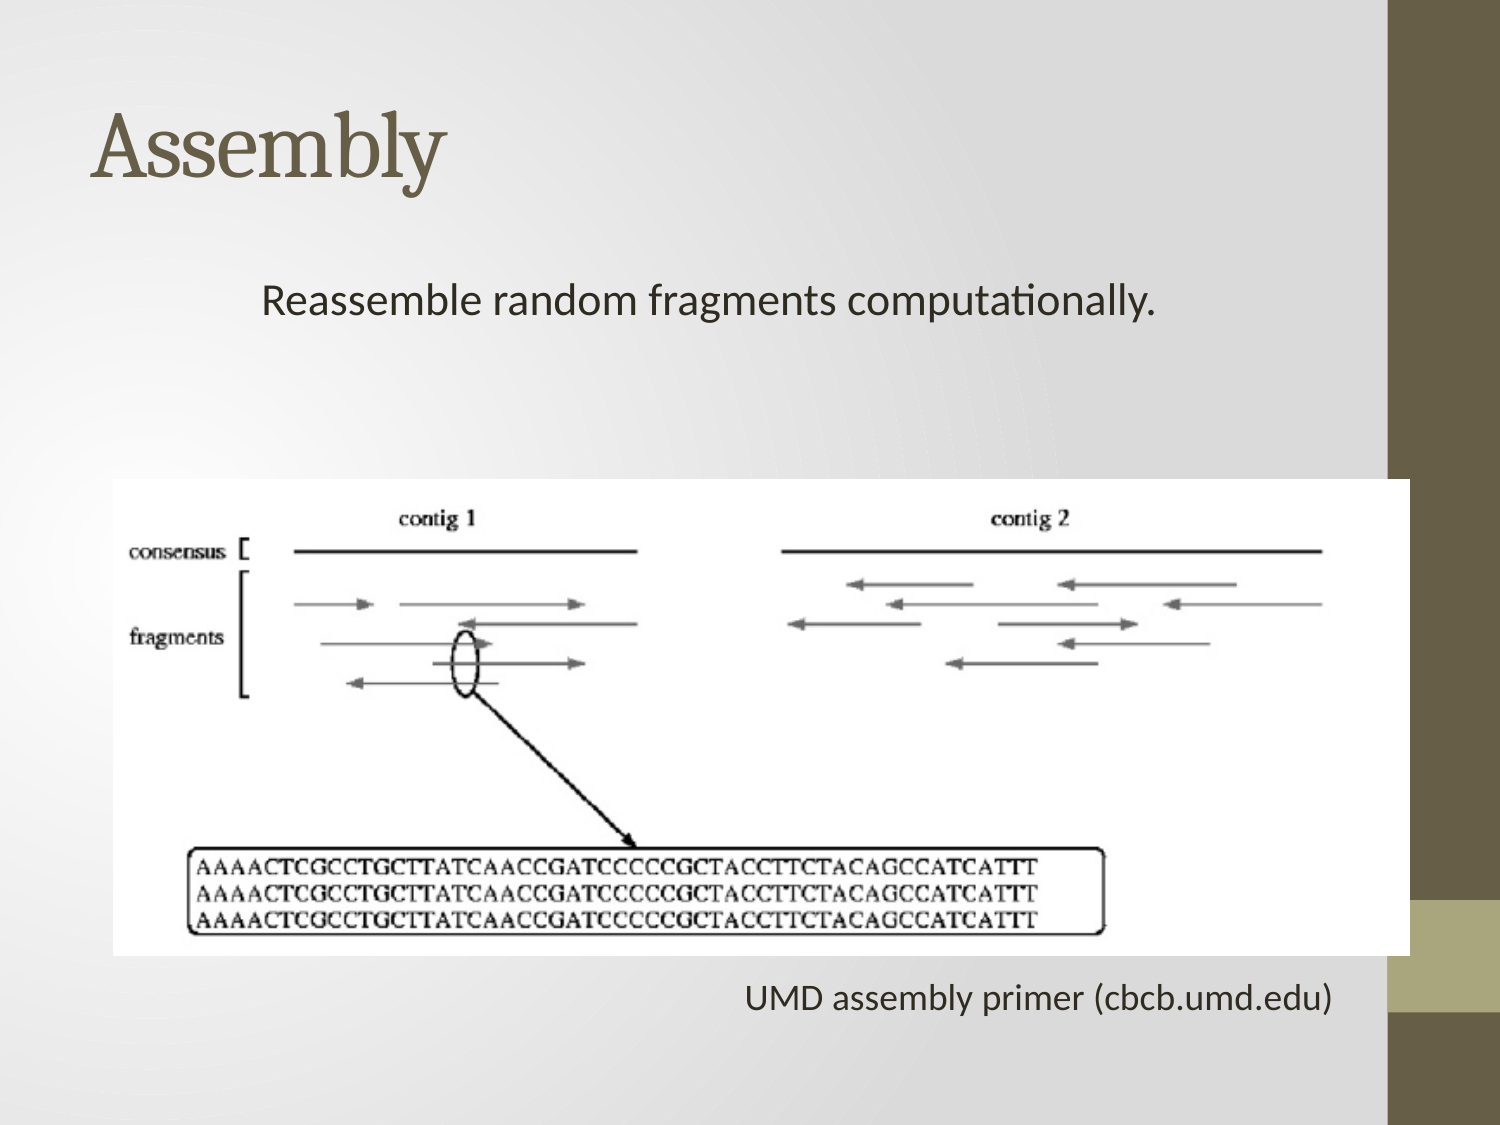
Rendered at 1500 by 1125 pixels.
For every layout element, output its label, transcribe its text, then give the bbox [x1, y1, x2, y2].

title Assembly [75, 45, 1325, 233]
text_box UMD assembly primer (cbcb.umd.edu) [729, 965, 1349, 1026]
picture [113, 478, 1411, 957]
list Reassemble random fragments computationally. [75, 262, 1325, 1050]
